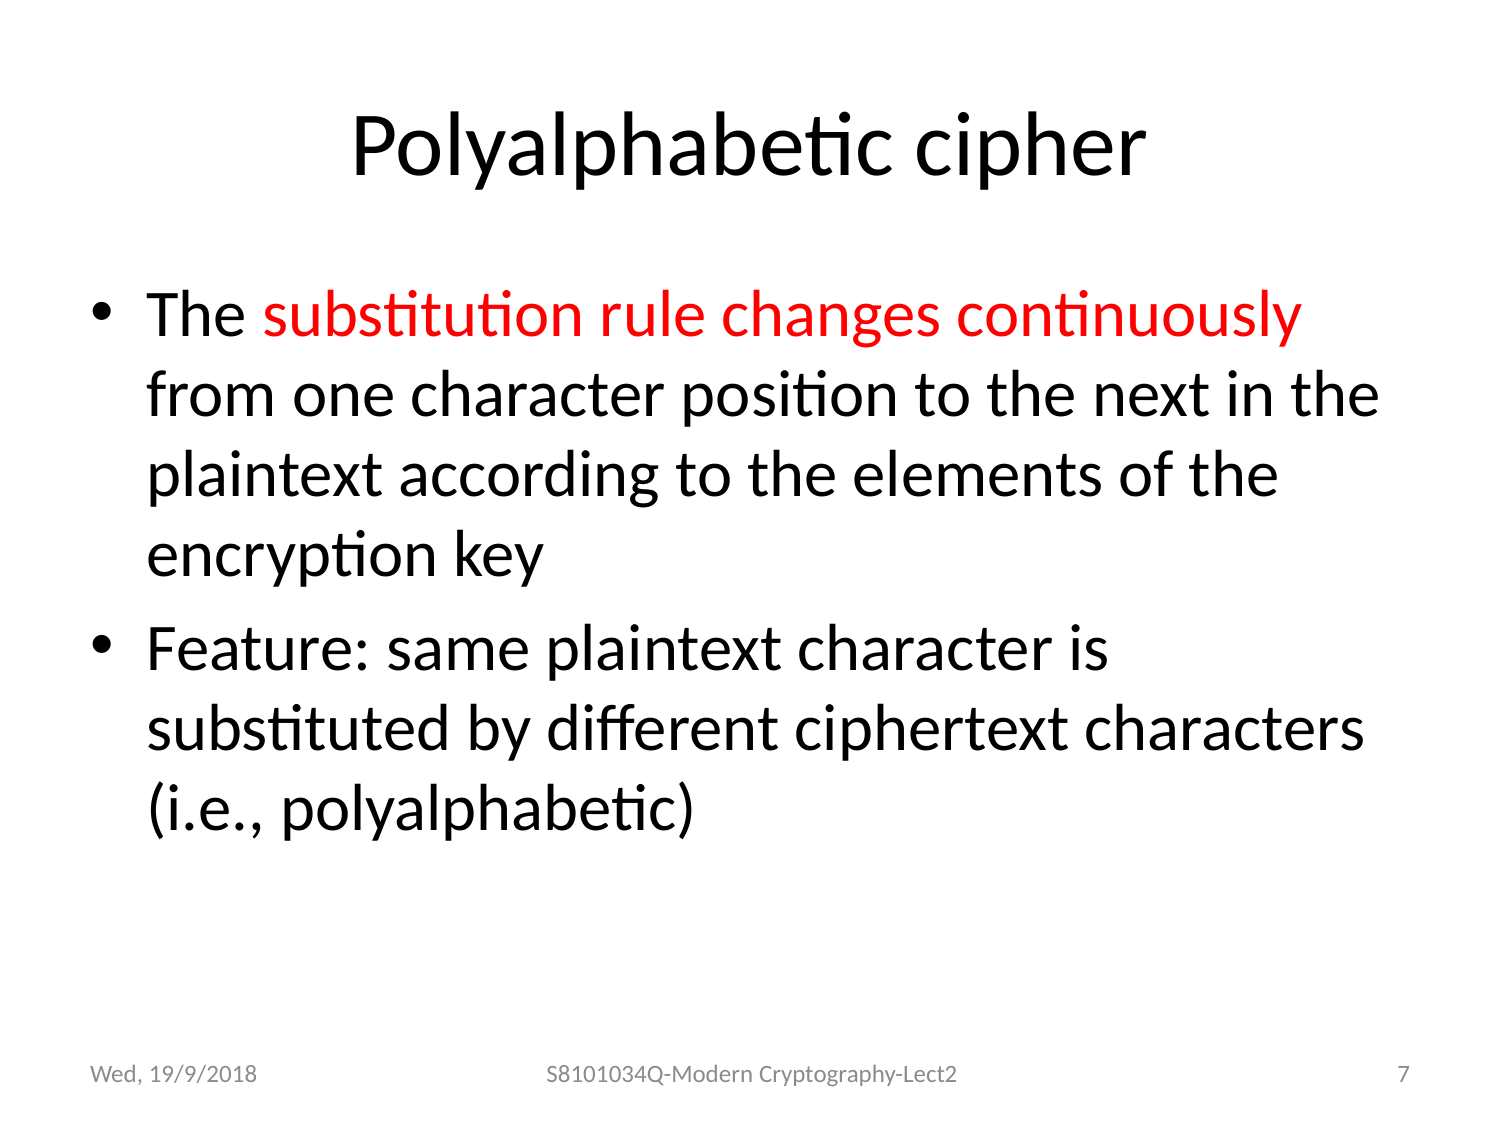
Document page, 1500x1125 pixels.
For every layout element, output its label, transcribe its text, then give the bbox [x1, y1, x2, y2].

footer S8101034Q-Modern Cryptography-Lect2 [454, 1042, 1051, 1103]
list The substitution rule changes continuously from one character position to the next in the plaintext according to the elements of the encryption key Feature: same plaintext character is substituted by different ciphertext characters (i.e., polyalphabetic) [75, 262, 1425, 1005]
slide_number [75, 1042, 425, 1103]
slide_number 7 [1074, 1042, 1425, 1103]
title Polyalphabetic cipher [75, 45, 1425, 233]
